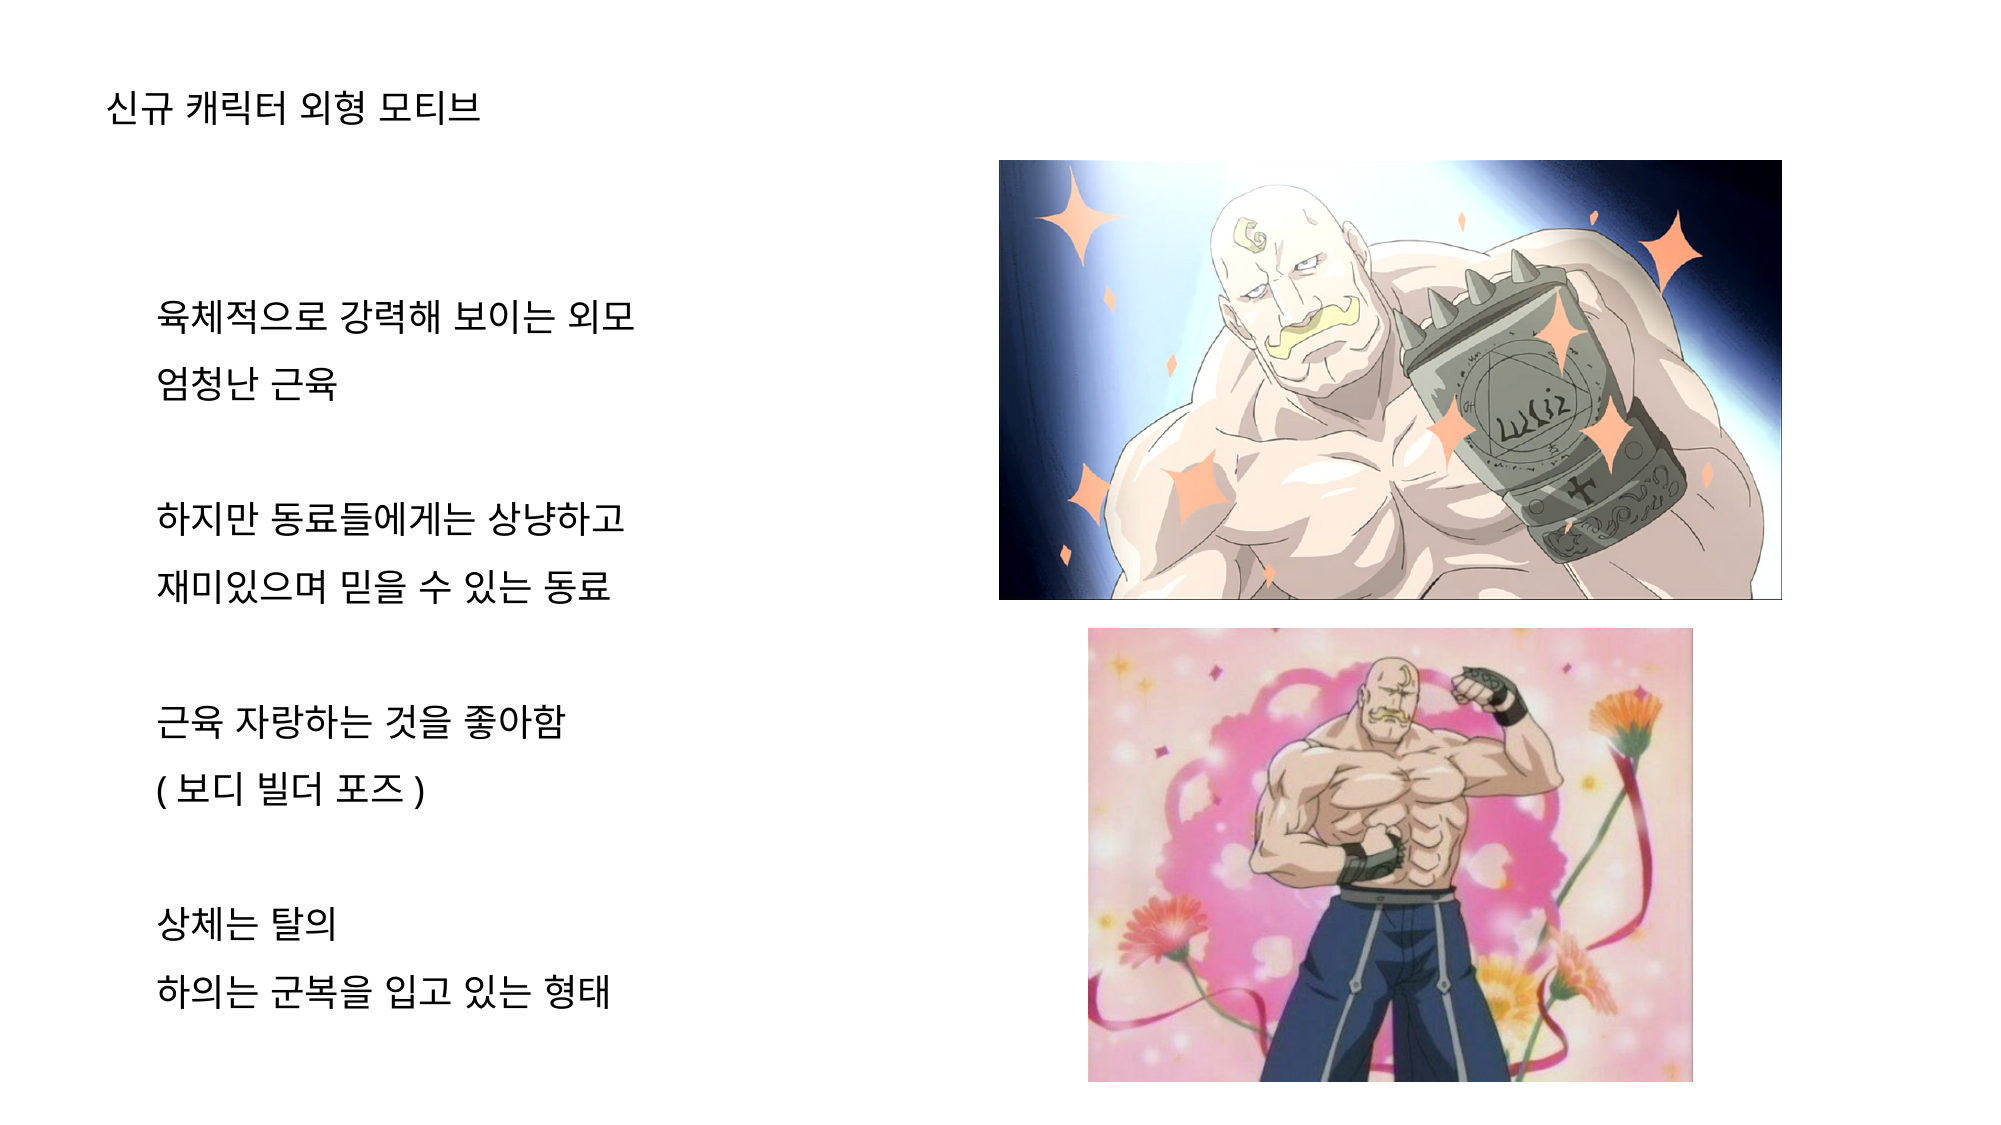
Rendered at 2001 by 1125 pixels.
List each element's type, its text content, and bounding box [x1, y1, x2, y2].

text_box 신규 캐릭터 외형 모티브 [91, 54, 613, 137]
picture [1088, 628, 1693, 1082]
text_box 육체적으로 강력해 보이는 외모 엄청난 근육 하지만 동료들에게는 상냥하고 재미있으며 믿을 수 있는 동료 근육 자랑하는 것을 좋아함 (보디 빌더 포즈) 상체는 탈의 하의는 군복을 입고 있는 형태 [141, 263, 714, 1021]
picture [999, 160, 1782, 600]
